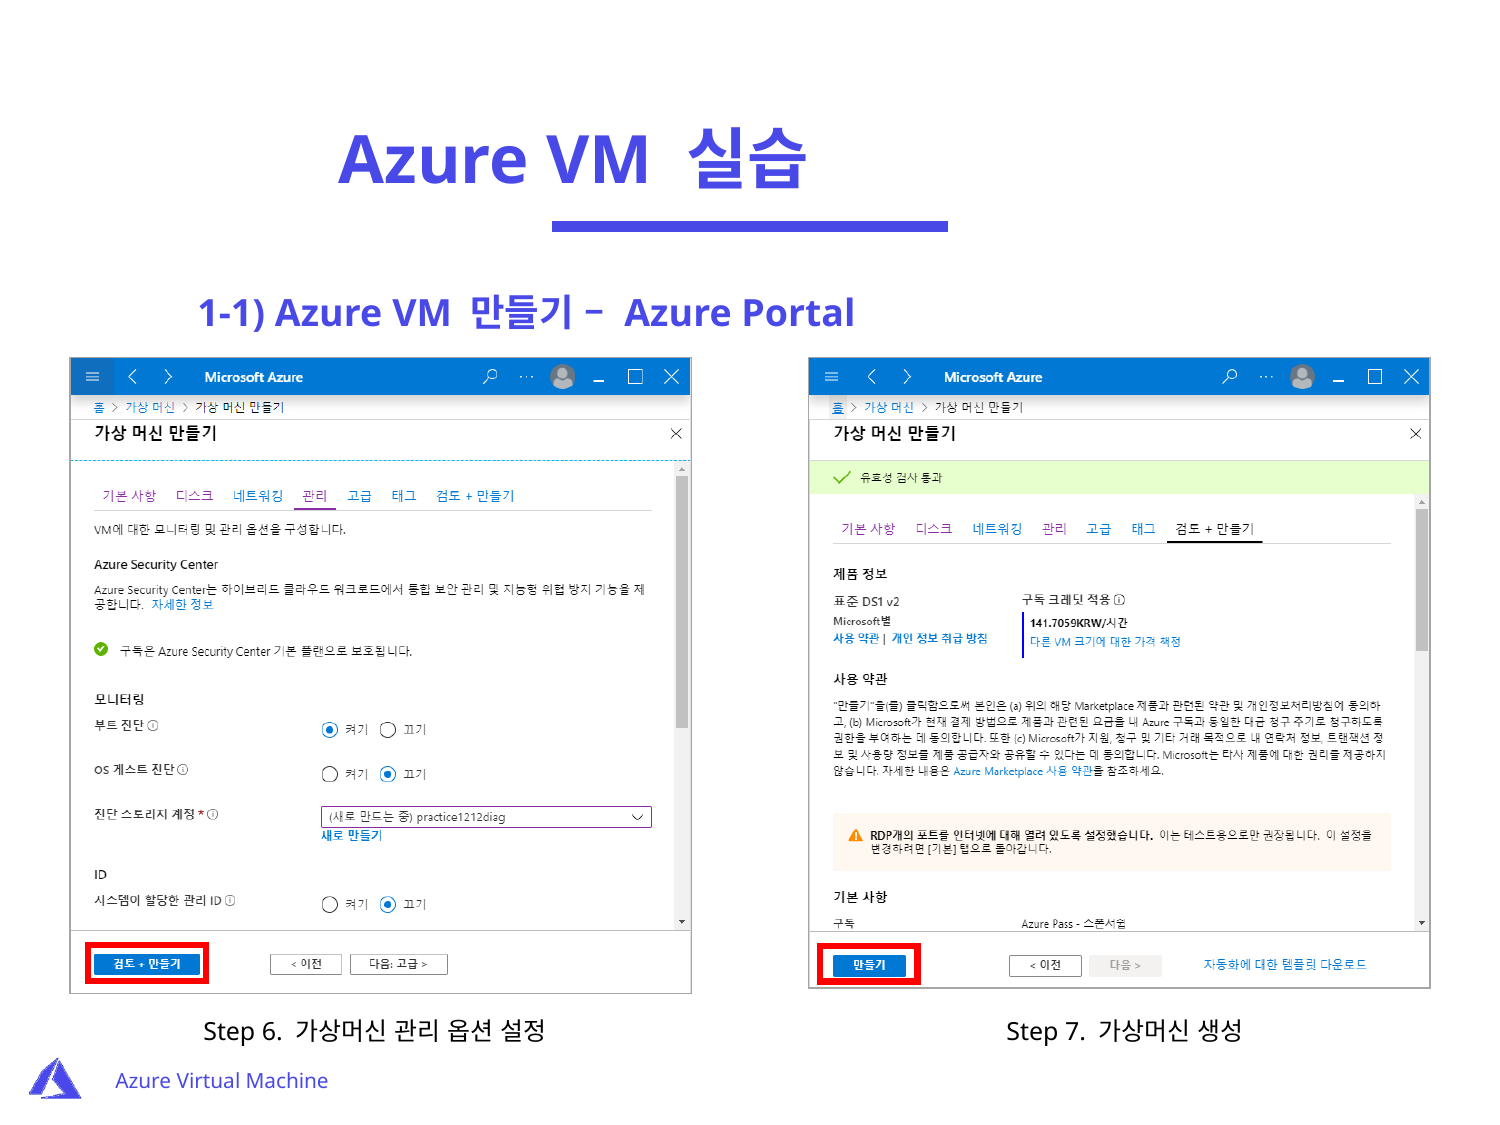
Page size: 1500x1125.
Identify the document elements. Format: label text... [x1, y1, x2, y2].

text_box Step 6. 가상머신 관리 옵션 설정 [0, 1007, 750, 1053]
text_box 1-1) Azure VM 만들기 – Azure Portal [185, 264, 1313, 337]
title Azure VM 실습 [326, 66, 1174, 207]
text_box Step 7. 가상머신 생성 [750, 1007, 1500, 1053]
picture [70, 358, 691, 993]
list Azure Virtual Machine [100, 1062, 539, 1099]
picture [552, 221, 948, 232]
picture [809, 358, 1430, 988]
picture [29, 1058, 84, 1103]
